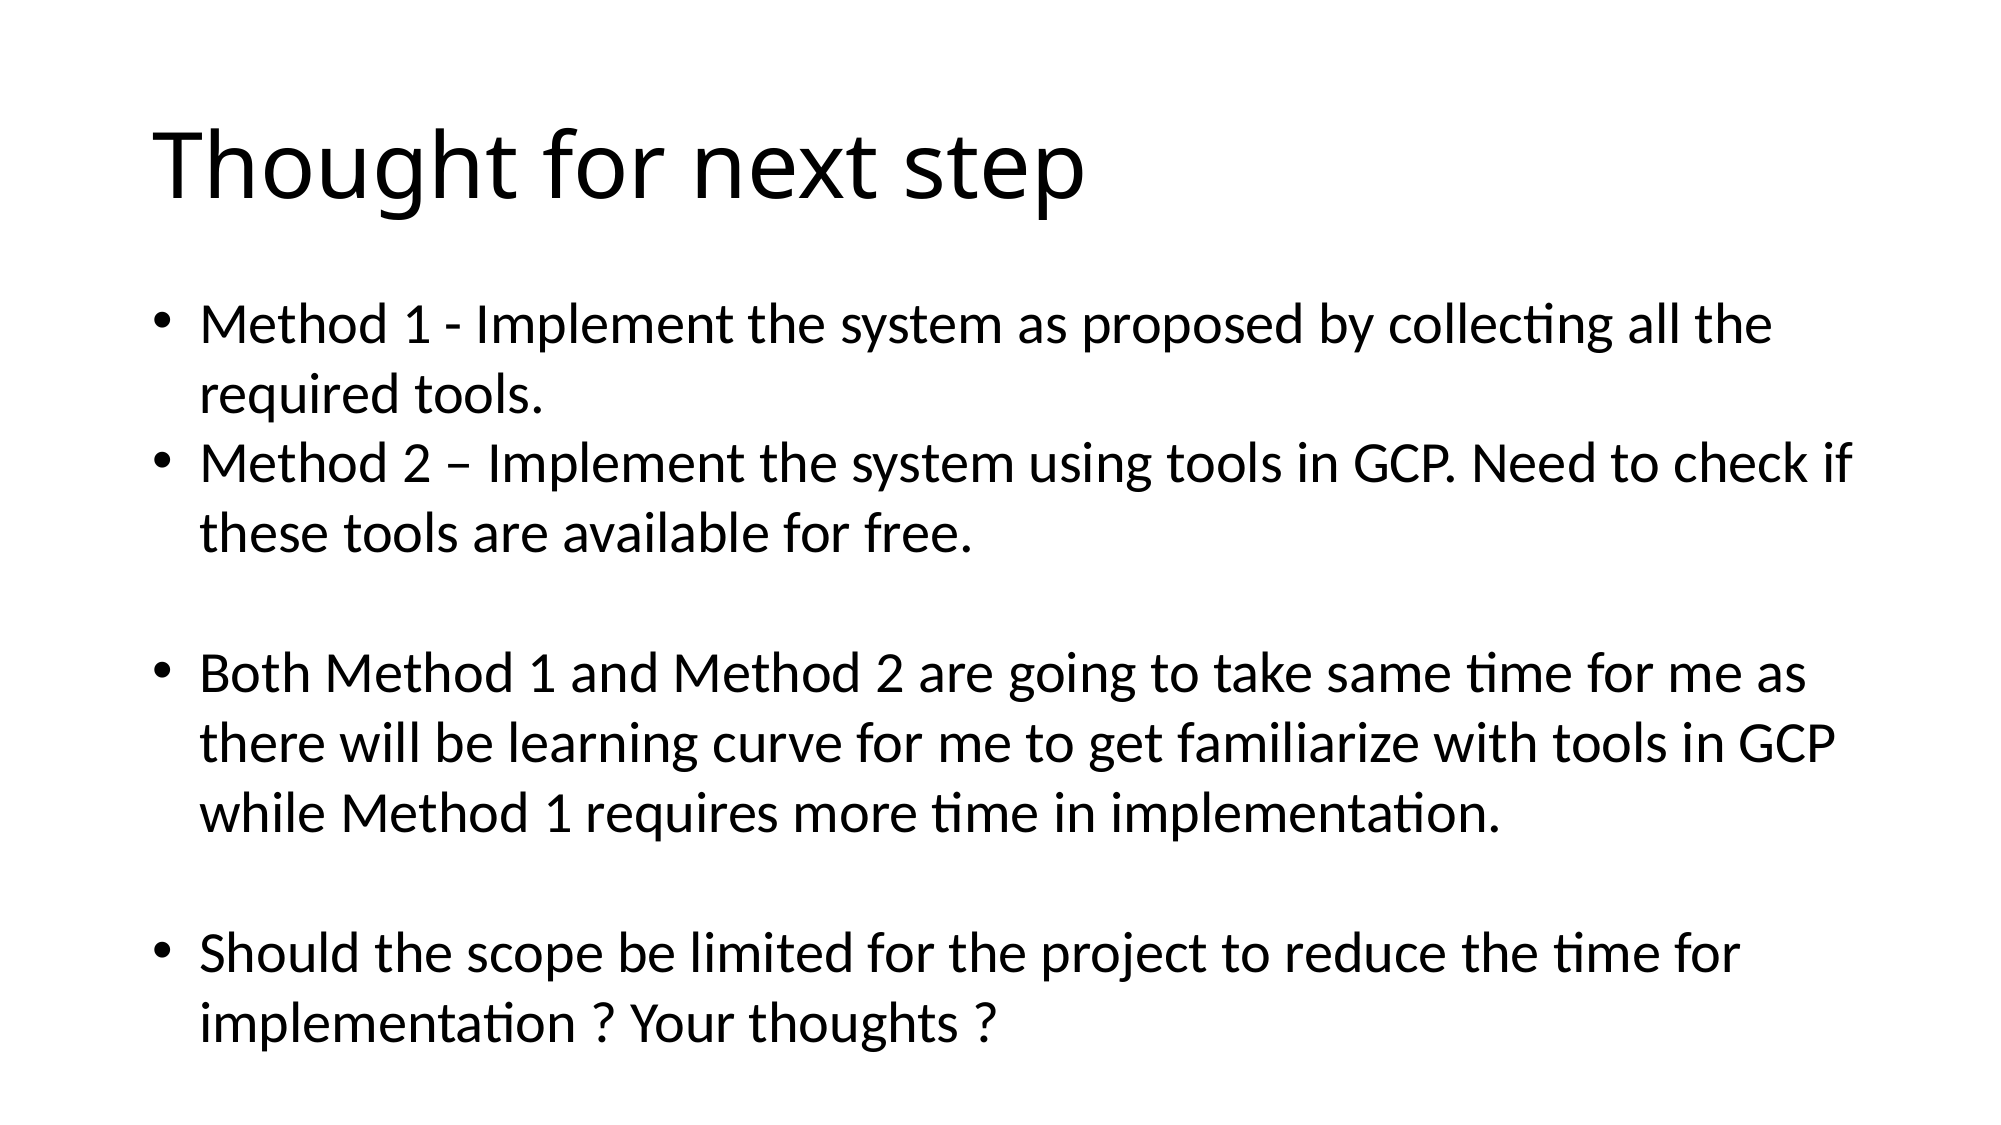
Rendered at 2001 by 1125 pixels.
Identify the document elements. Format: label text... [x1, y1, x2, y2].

title Thought for next step [137, 59, 1863, 277]
text_box Method 1 - Implement the system as proposed by collecting all the required tools. Method 2 – Implement the system using tools in GCP. Need to check if these tools are available for free. Both Method 1 and Method 2 are going to take same time for me as there will be learning curve for me to get familiarize with tools in GCP while Method 1 requires more time in implementation. Should the scope be limited for the project to reduce the time for implementation ? Your thoughts ? [137, 277, 1905, 1062]
